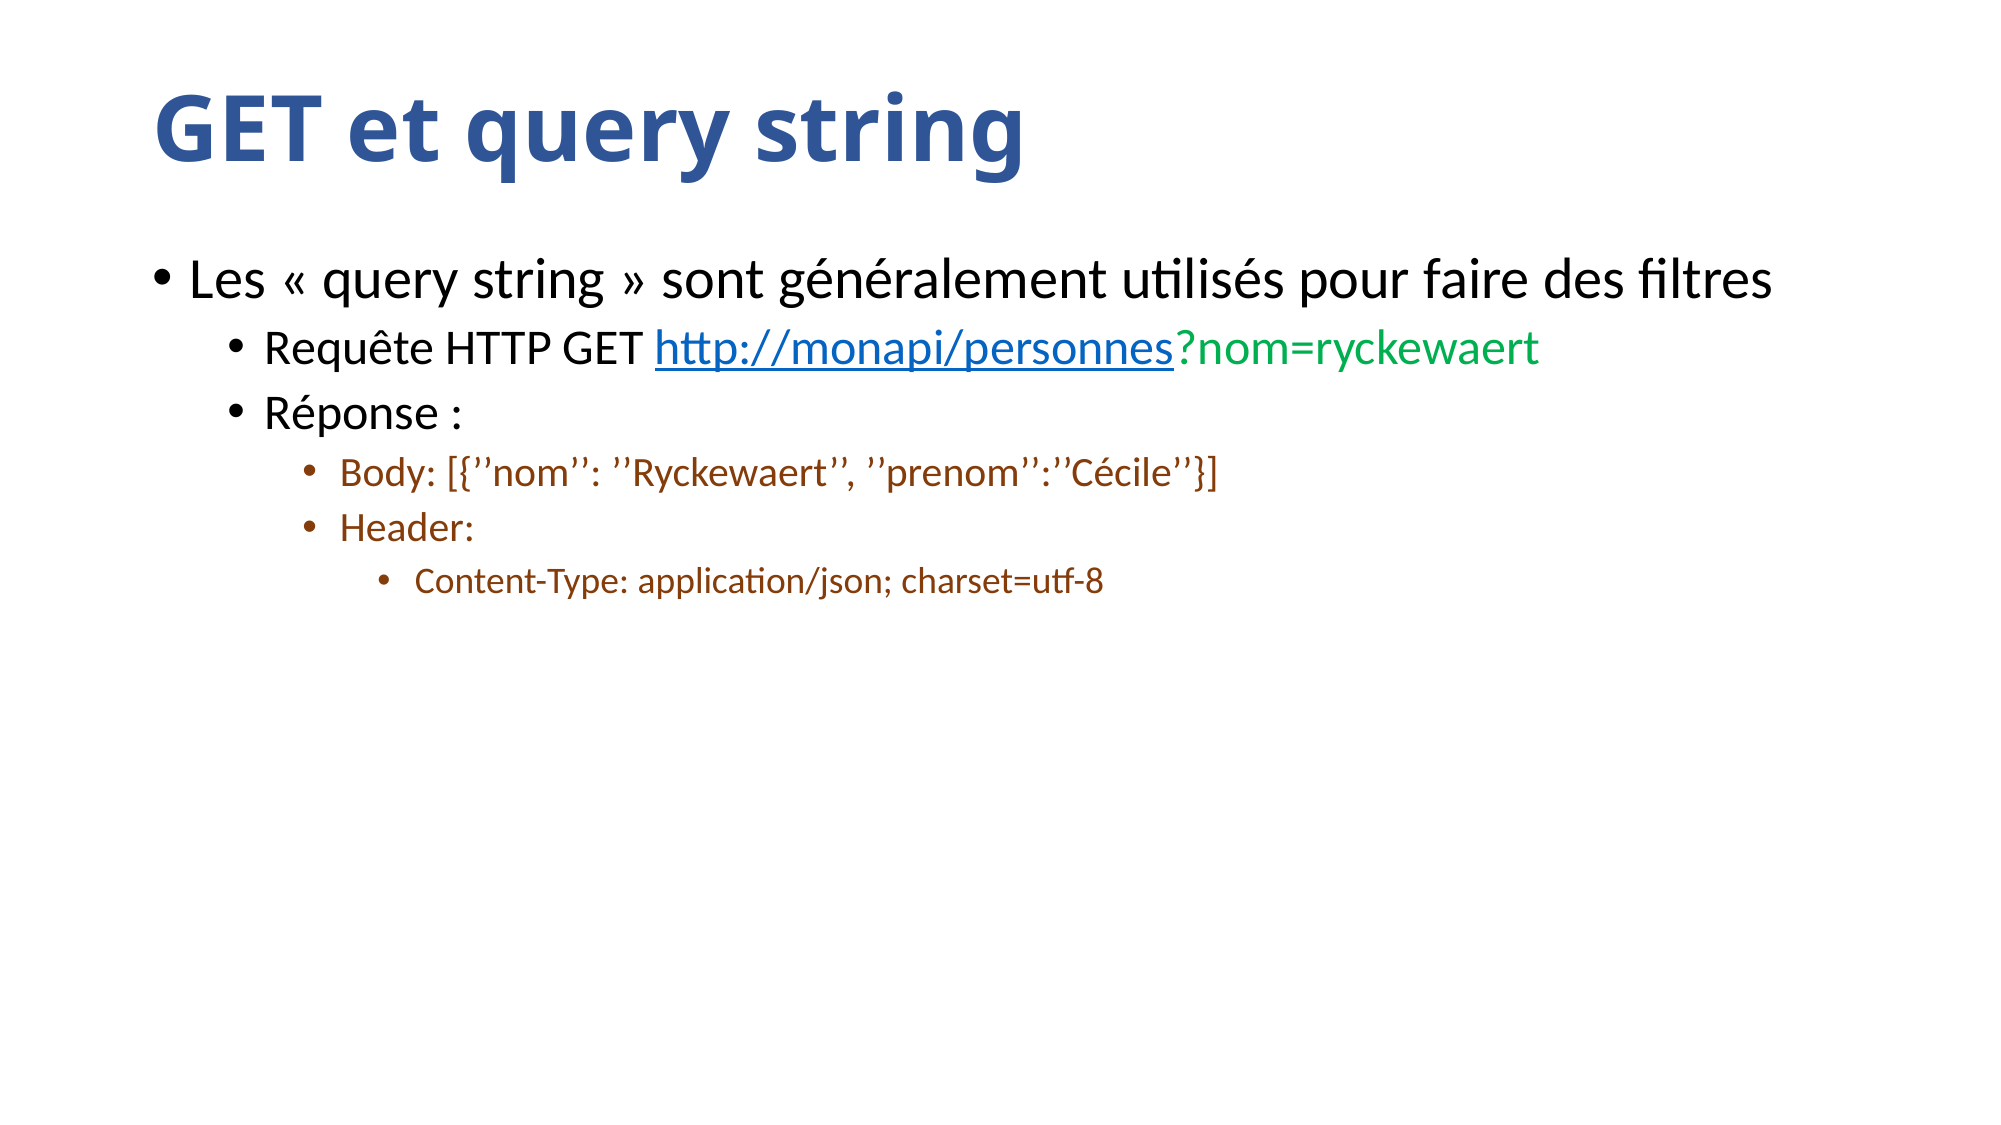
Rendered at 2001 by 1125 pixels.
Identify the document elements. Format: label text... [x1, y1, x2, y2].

title GET et query string [137, 23, 1863, 240]
list Les « query string » sont généralement utilisés pour faire des filtres Requête HTTP GET http://monapi/personnes?nom=ryckewaert Réponse : Body: [{’’nom’’: ’’Ryckewaert’’, ’’prenom’’:’’Cécile’’}] Header: Content-Type: application/json; charset=utf-8 [137, 240, 1863, 1099]
